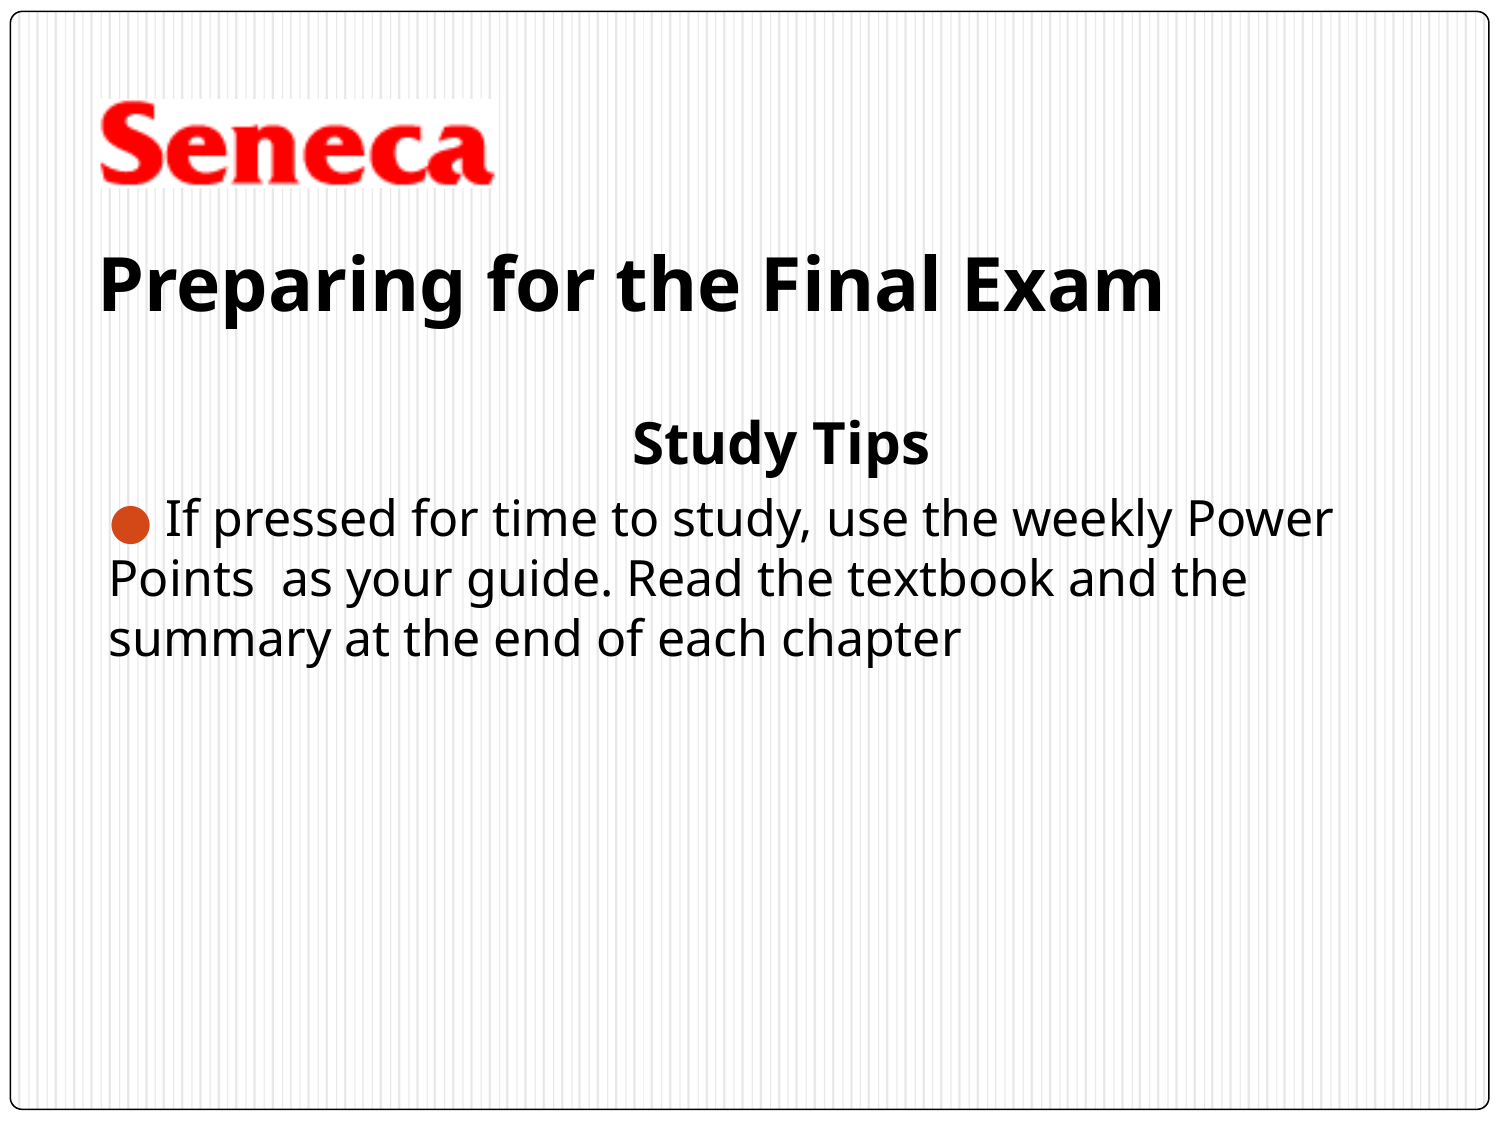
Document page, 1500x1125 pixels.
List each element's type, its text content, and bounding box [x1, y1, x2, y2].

subtitle Study Tips If pressed for time to study, use the weekly Power Points as your guide. Read the textbook and the summary at the end of each chapter [93, 398, 1469, 961]
title Preparing for the Final Exam [82, 199, 1400, 342]
picture [12, 13, 1488, 1108]
